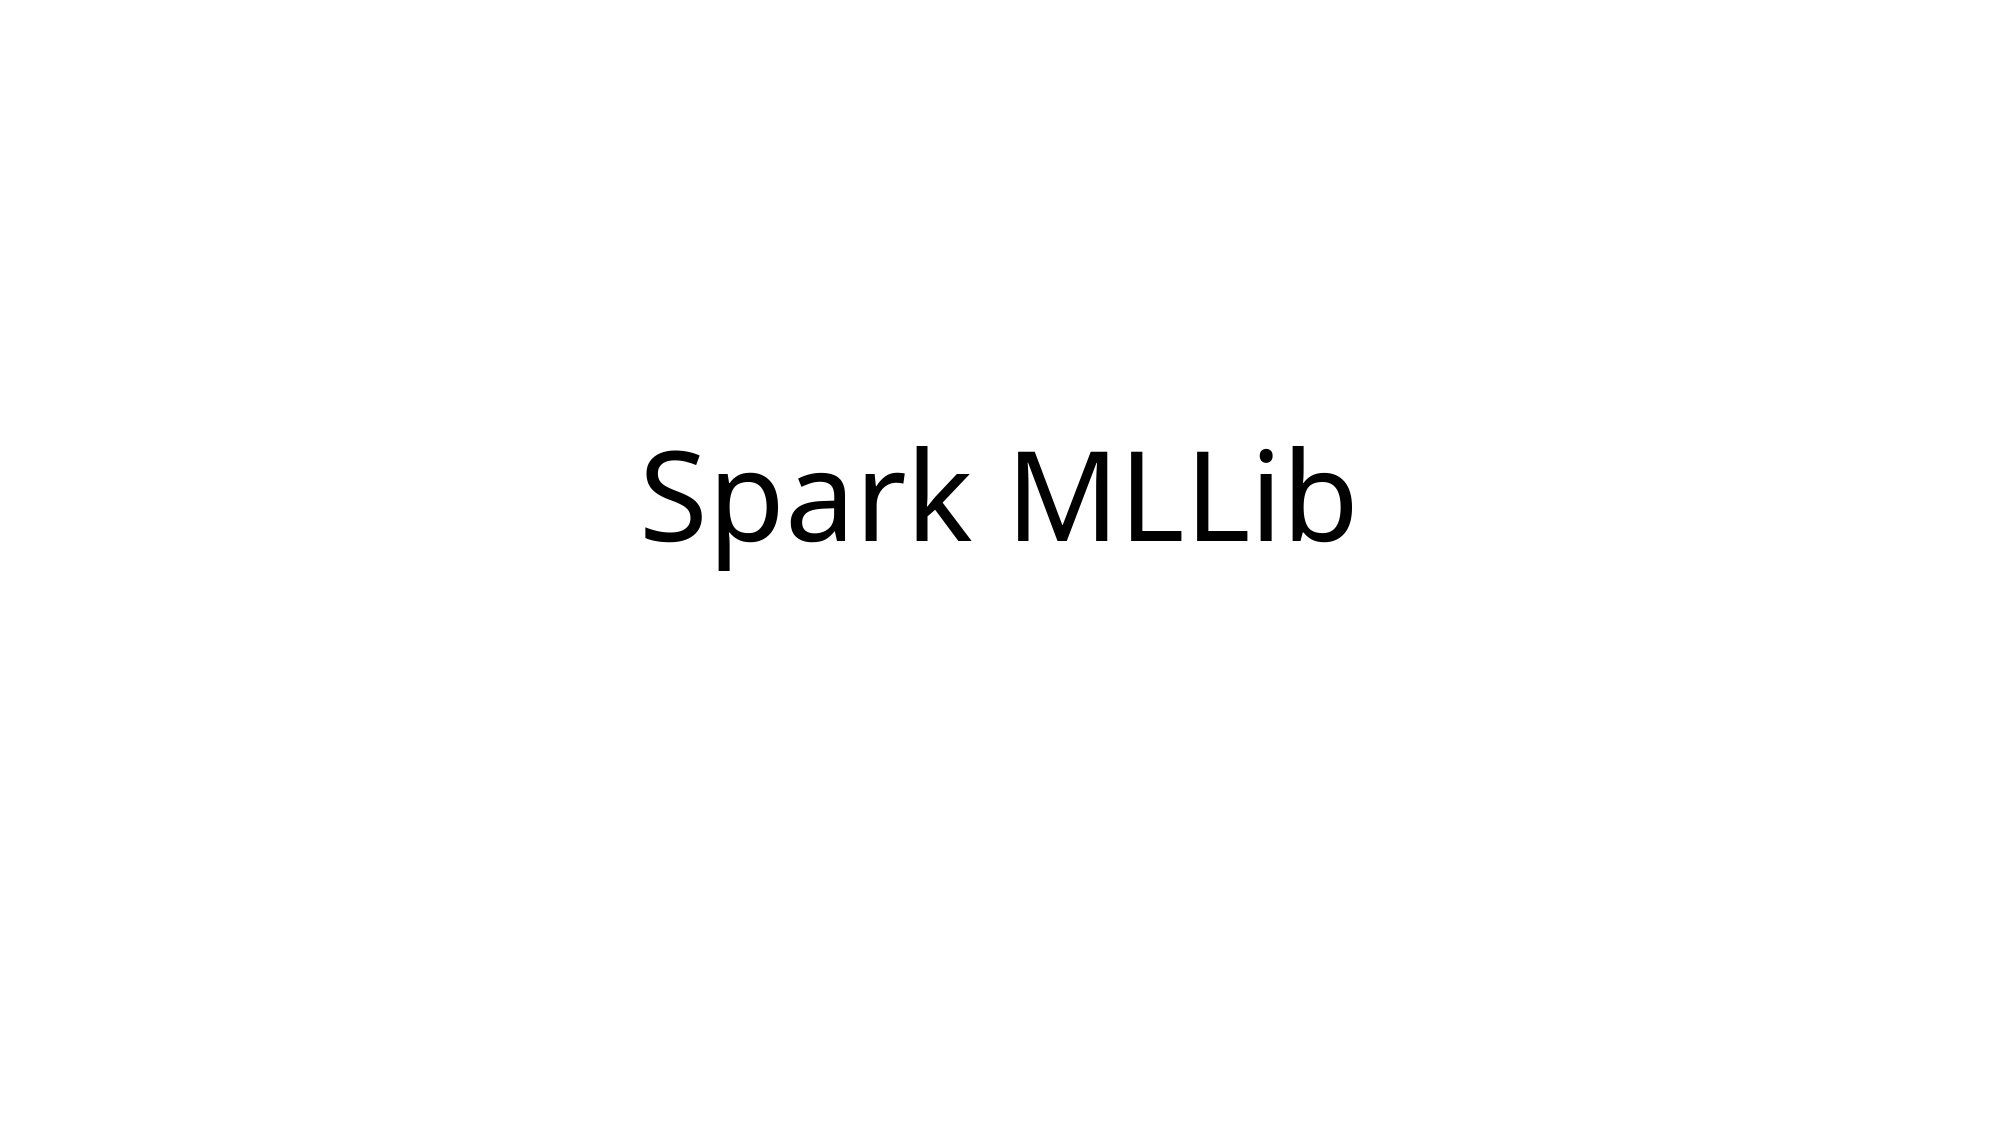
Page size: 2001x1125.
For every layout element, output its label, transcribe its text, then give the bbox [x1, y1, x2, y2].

title Spark MLLib [249, 184, 1750, 576]
